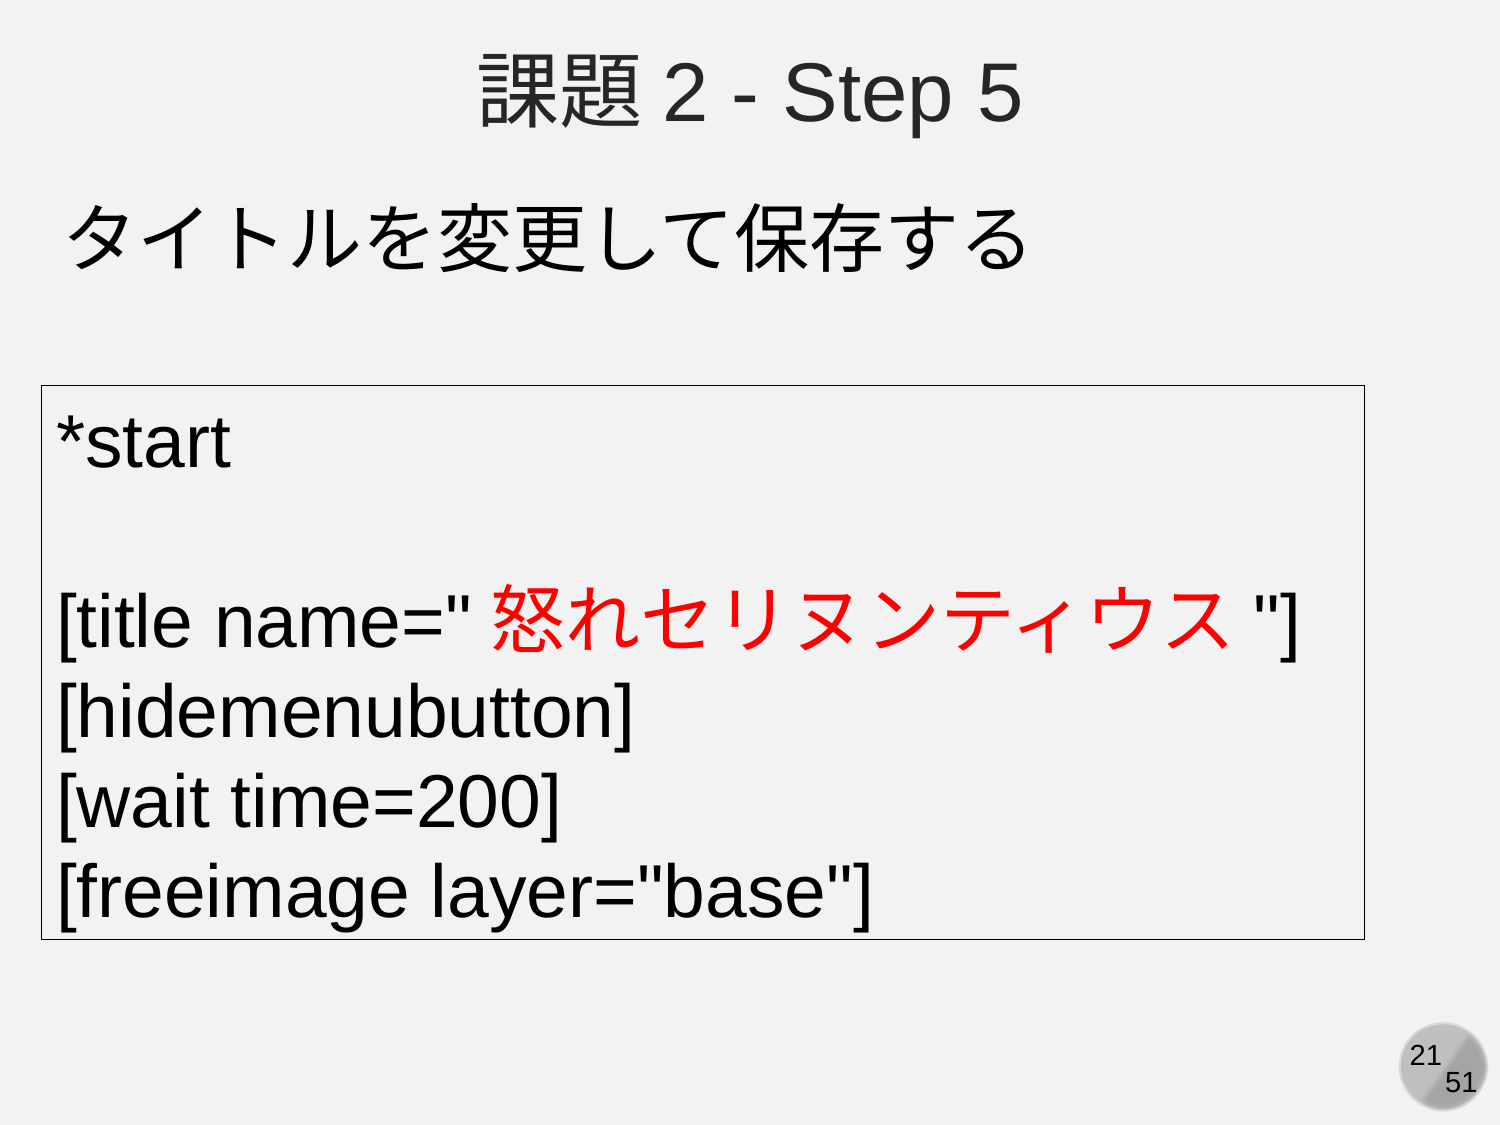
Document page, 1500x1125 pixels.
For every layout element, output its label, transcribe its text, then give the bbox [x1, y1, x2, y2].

text_box *start [title name="怒れセリヌンティウス"] [hidemenubutton] [wait time=200] [freeimage layer="base"] [41, 385, 1365, 940]
list 課題2 - Step 5 [0, 31, 1500, 155]
text_box タイトルを変更して保存する [47, 184, 1050, 290]
